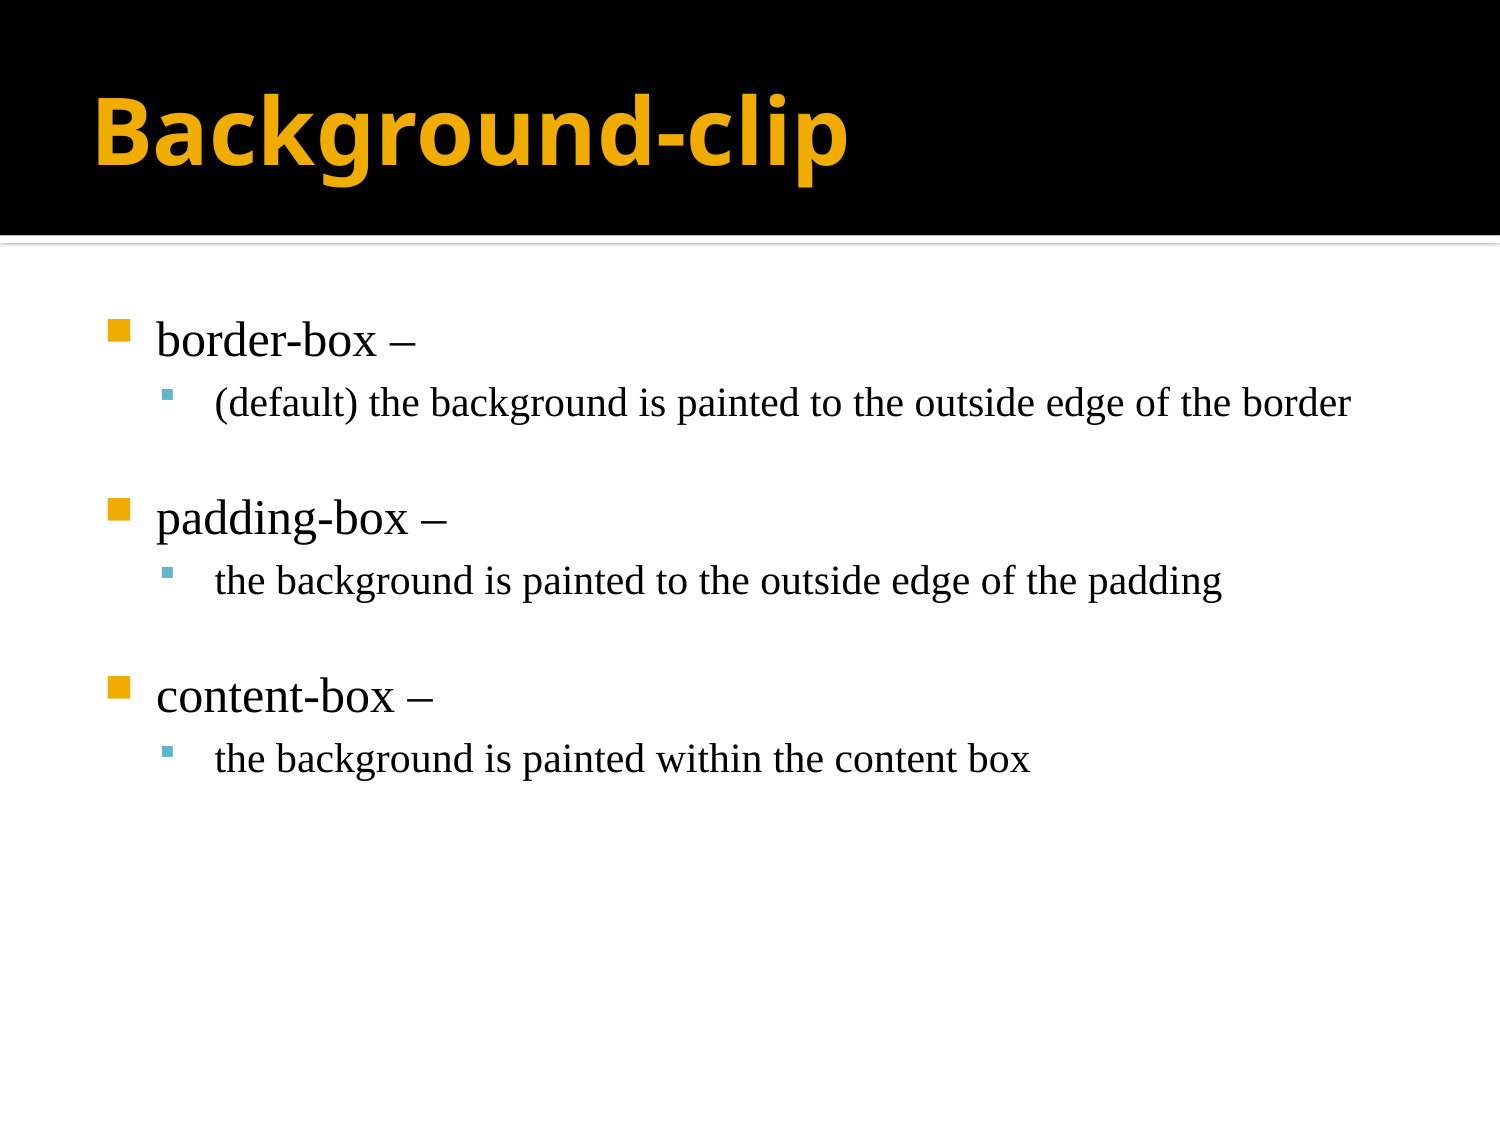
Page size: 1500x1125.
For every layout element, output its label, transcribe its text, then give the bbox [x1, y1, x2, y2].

title Background-clip [75, 25, 1425, 231]
list border-box – (default) the background is painted to the outside edge of the border padding-box – the background is painted to the outside edge of the padding content-box – the background is painted within the content box [75, 291, 1425, 1050]
